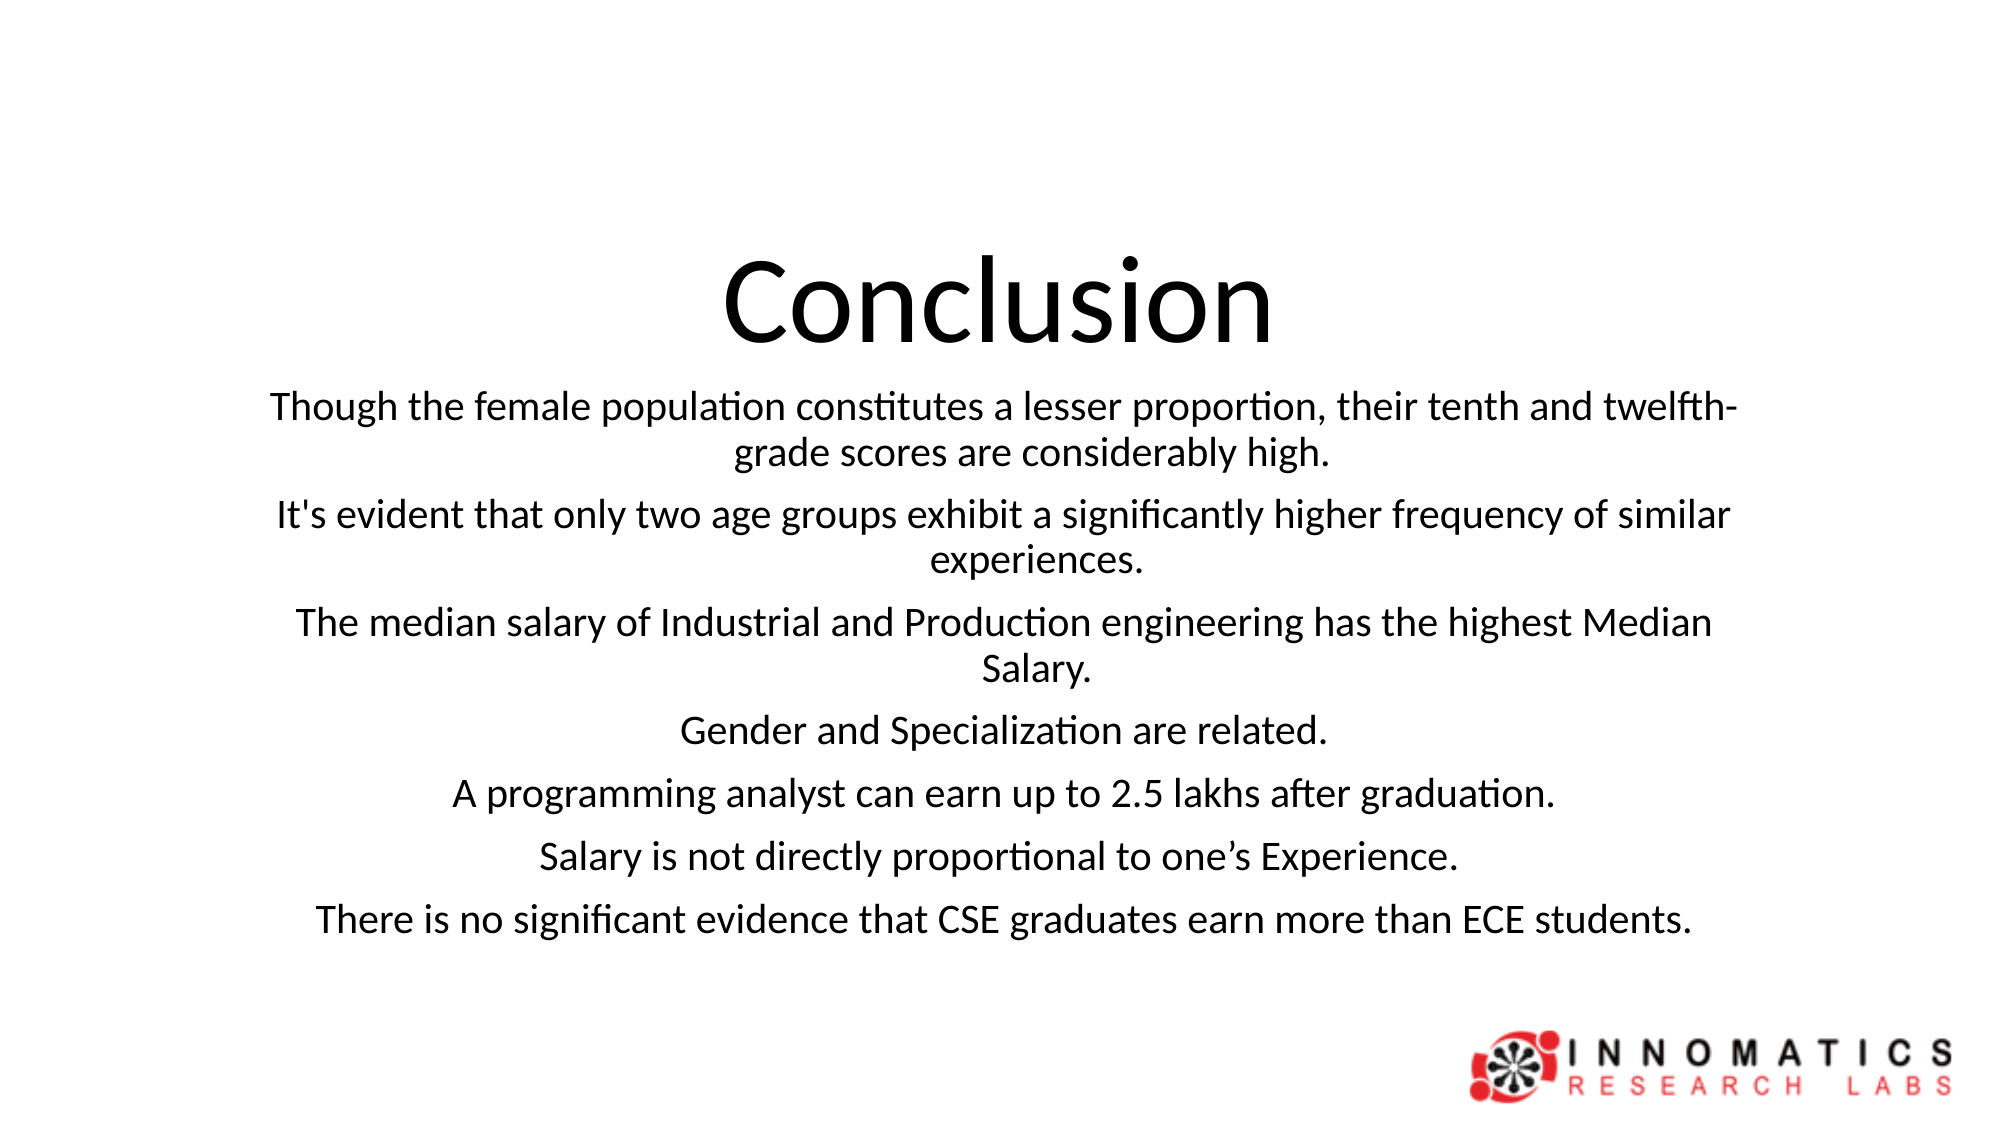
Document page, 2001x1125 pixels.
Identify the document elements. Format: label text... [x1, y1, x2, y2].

title Conclusion [249, 45, 1750, 376]
subtitle Though the female population constitutes a lesser proportion, their tenth and twelfth-grade scores are considerably high. It's evident that only two age groups exhibit a significantly higher frequency of similar experiences. The median salary of Industrial and Production engineering has the highest Median Salary. Gender and Specialization are related. A programming analyst can earn up to 2.5 lakhs after graduation. Salary is not directly proportional to one’s Experience. There is no significant evidence that CSE graduates earn more than ECE students. [236, 376, 1764, 956]
picture [1445, 1014, 1975, 1125]
